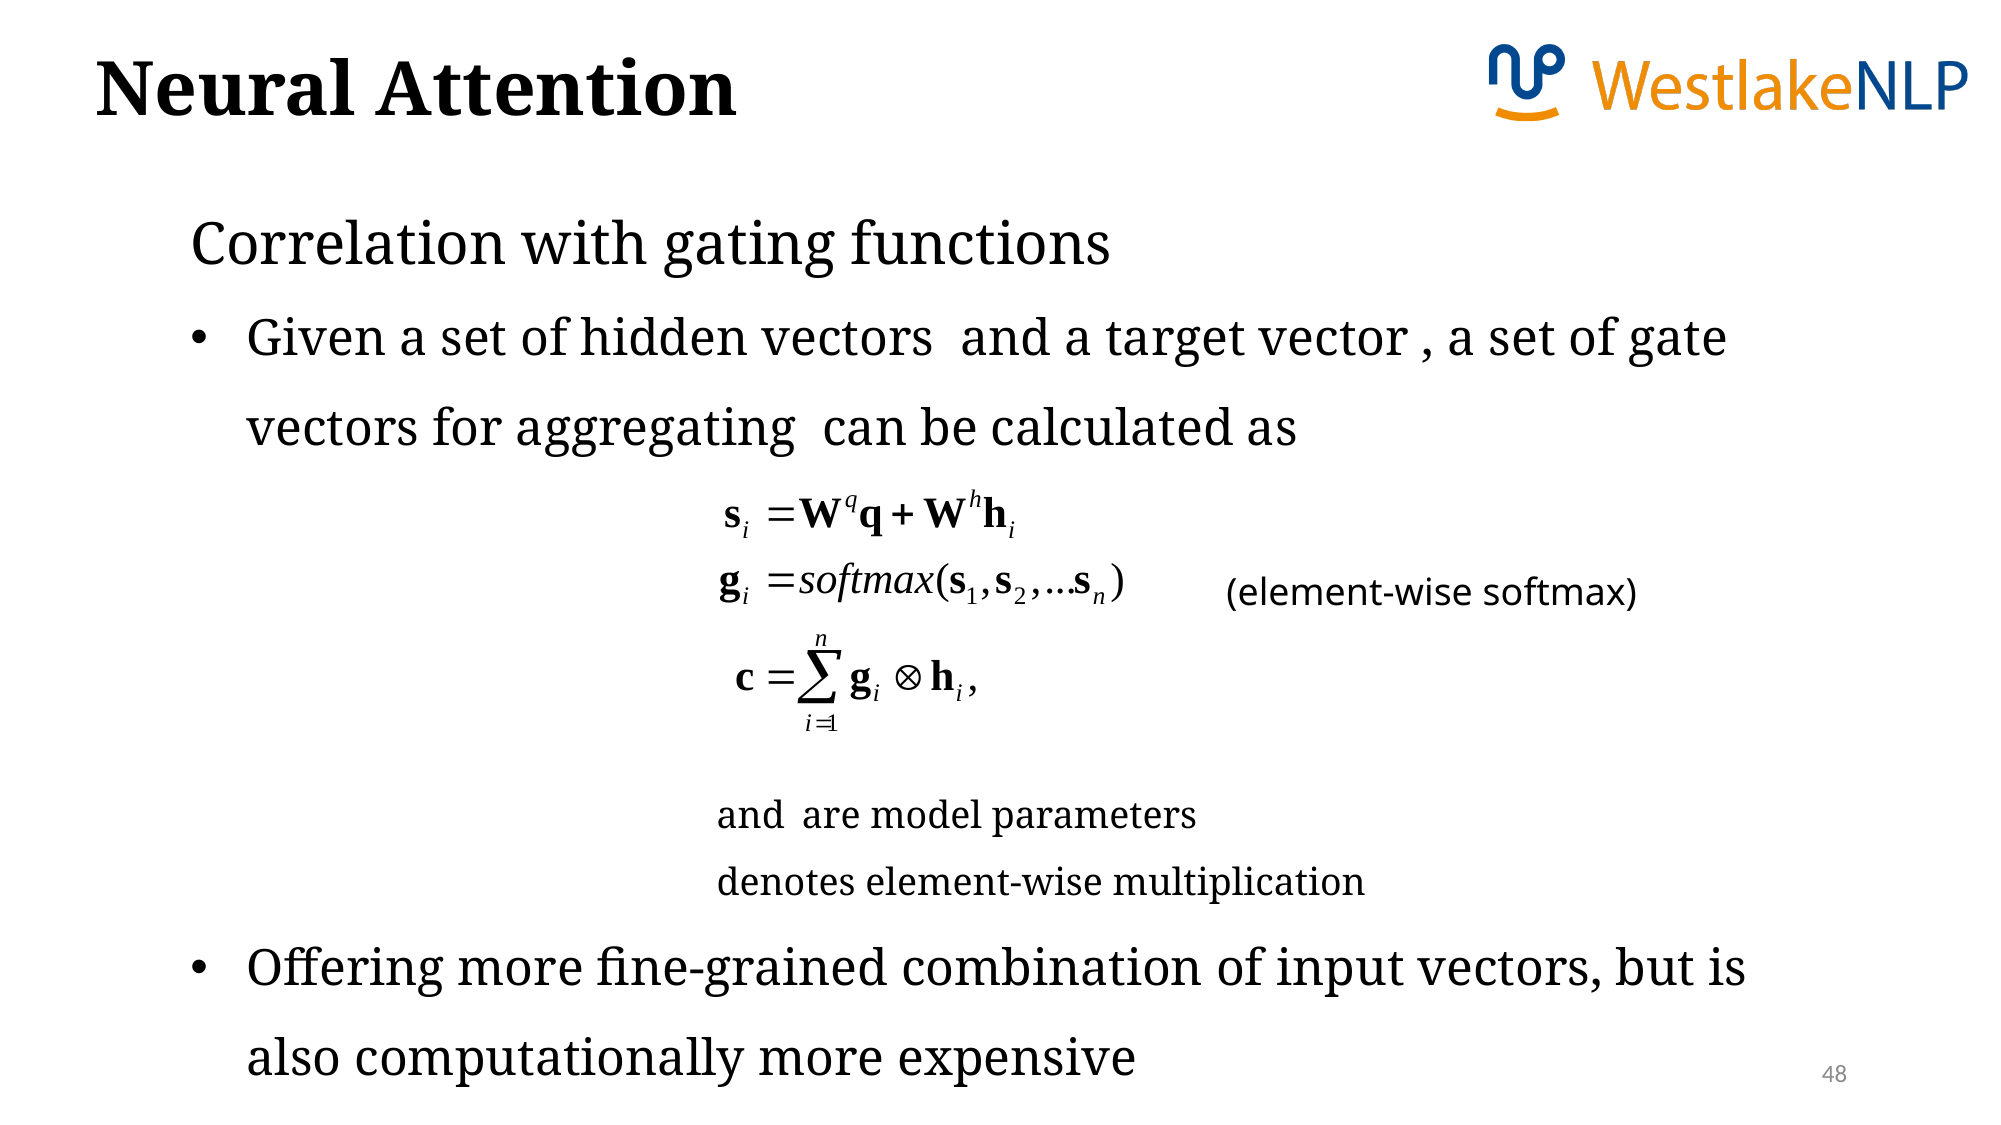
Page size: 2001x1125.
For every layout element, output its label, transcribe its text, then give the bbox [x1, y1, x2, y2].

picture [1459, 0, 2000, 170]
text_box (element-wise softmax) [1211, 560, 1971, 621]
text_box [272, 402, 313, 463]
text_box [249, 212, 281, 274]
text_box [712, 477, 1133, 742]
text_box [351, 204, 1648, 291]
slide_number 48 [1412, 1042, 1863, 1103]
text_box Neural Attention [80, 33, 755, 139]
